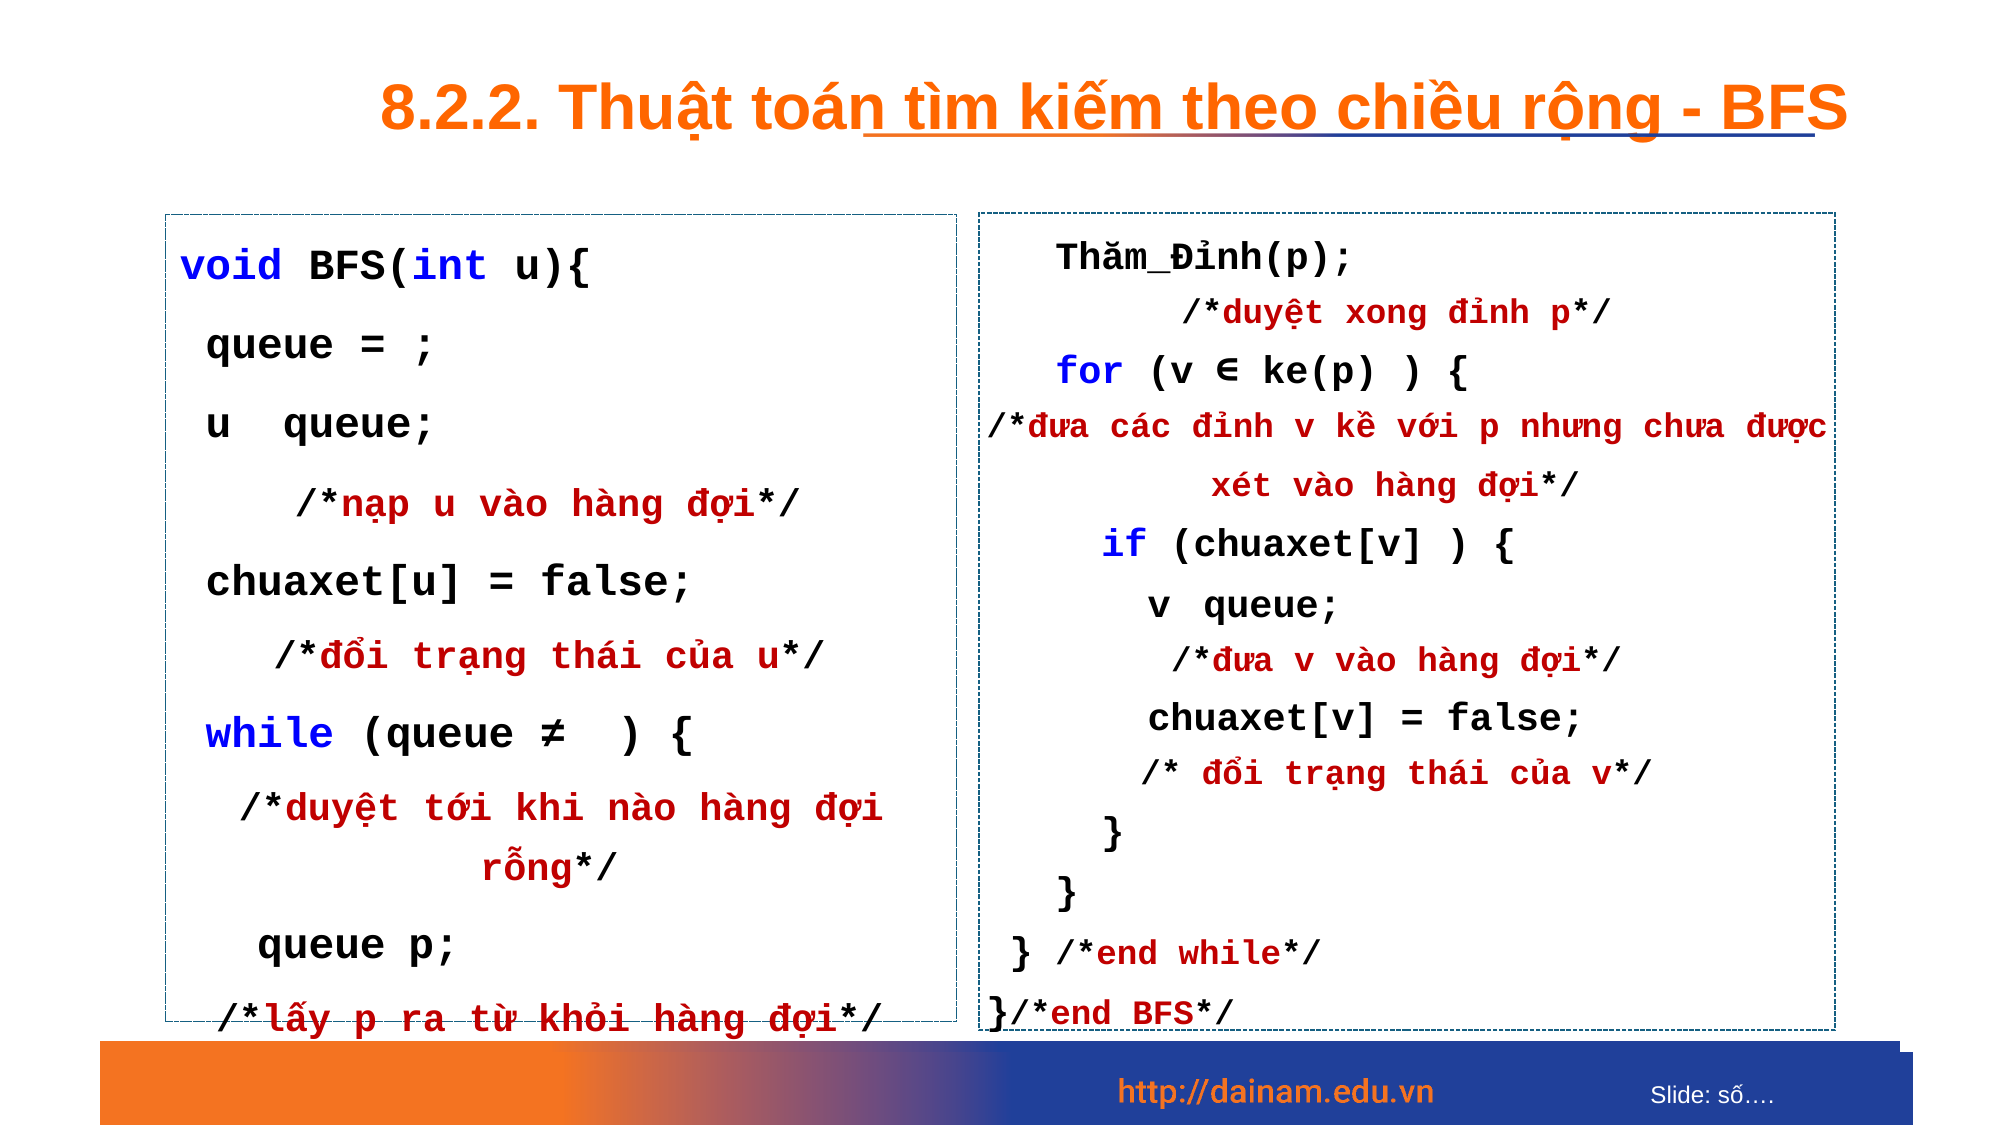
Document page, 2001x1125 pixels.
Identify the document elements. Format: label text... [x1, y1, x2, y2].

picture [99, 1040, 1914, 1125]
picture [863, 133, 1815, 138]
text_box 8.2.2. Thuật toán tìm kiếm theo chiều rộng - BFS [290, 57, 1866, 150]
